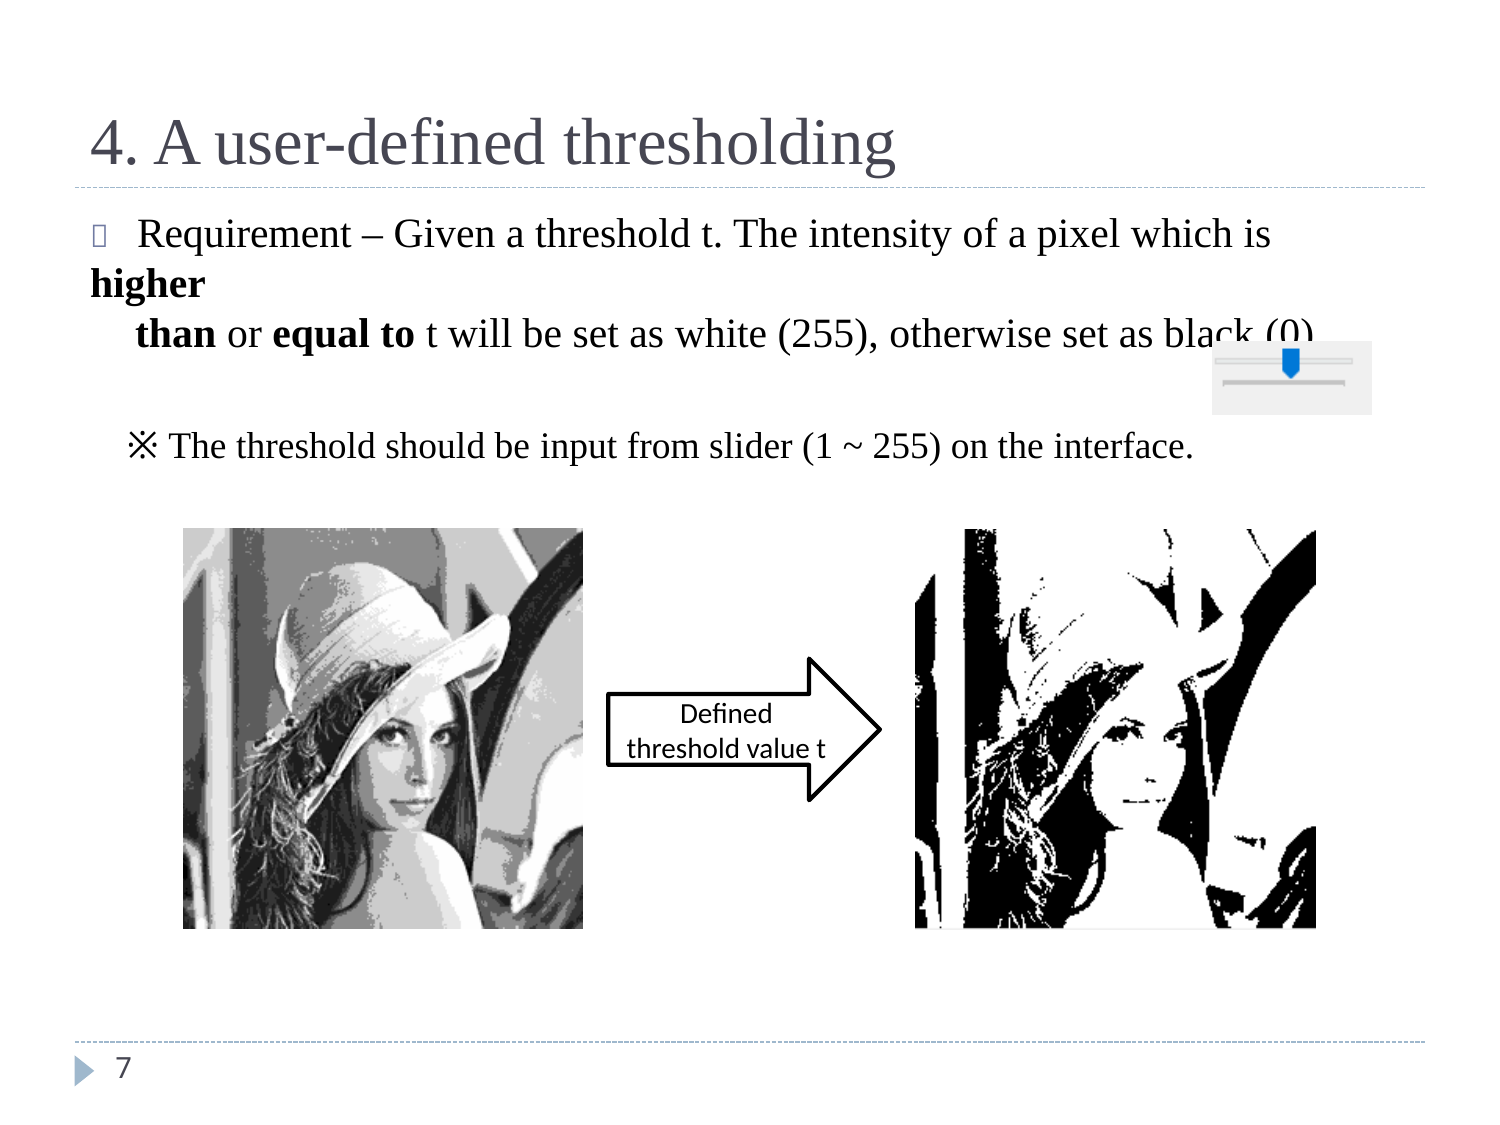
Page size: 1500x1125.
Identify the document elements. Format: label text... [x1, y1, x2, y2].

picture [915, 529, 1316, 930]
slide_number 7 [111, 1049, 150, 1125]
text_box Defined threshold value t [606, 656, 883, 803]
title 4. A user-defined thresholding [87, 95, 899, 203]
text_box  Requirement – Given a threshold t. The intensity of a pixel which is higher than or equal to t will be set as white (255), otherwise set as black (0). ※ The threshold should be input from slider (1 ~ 255) on the interface. [87, 203, 1394, 466]
picture [1212, 341, 1373, 416]
picture [182, 528, 584, 930]
